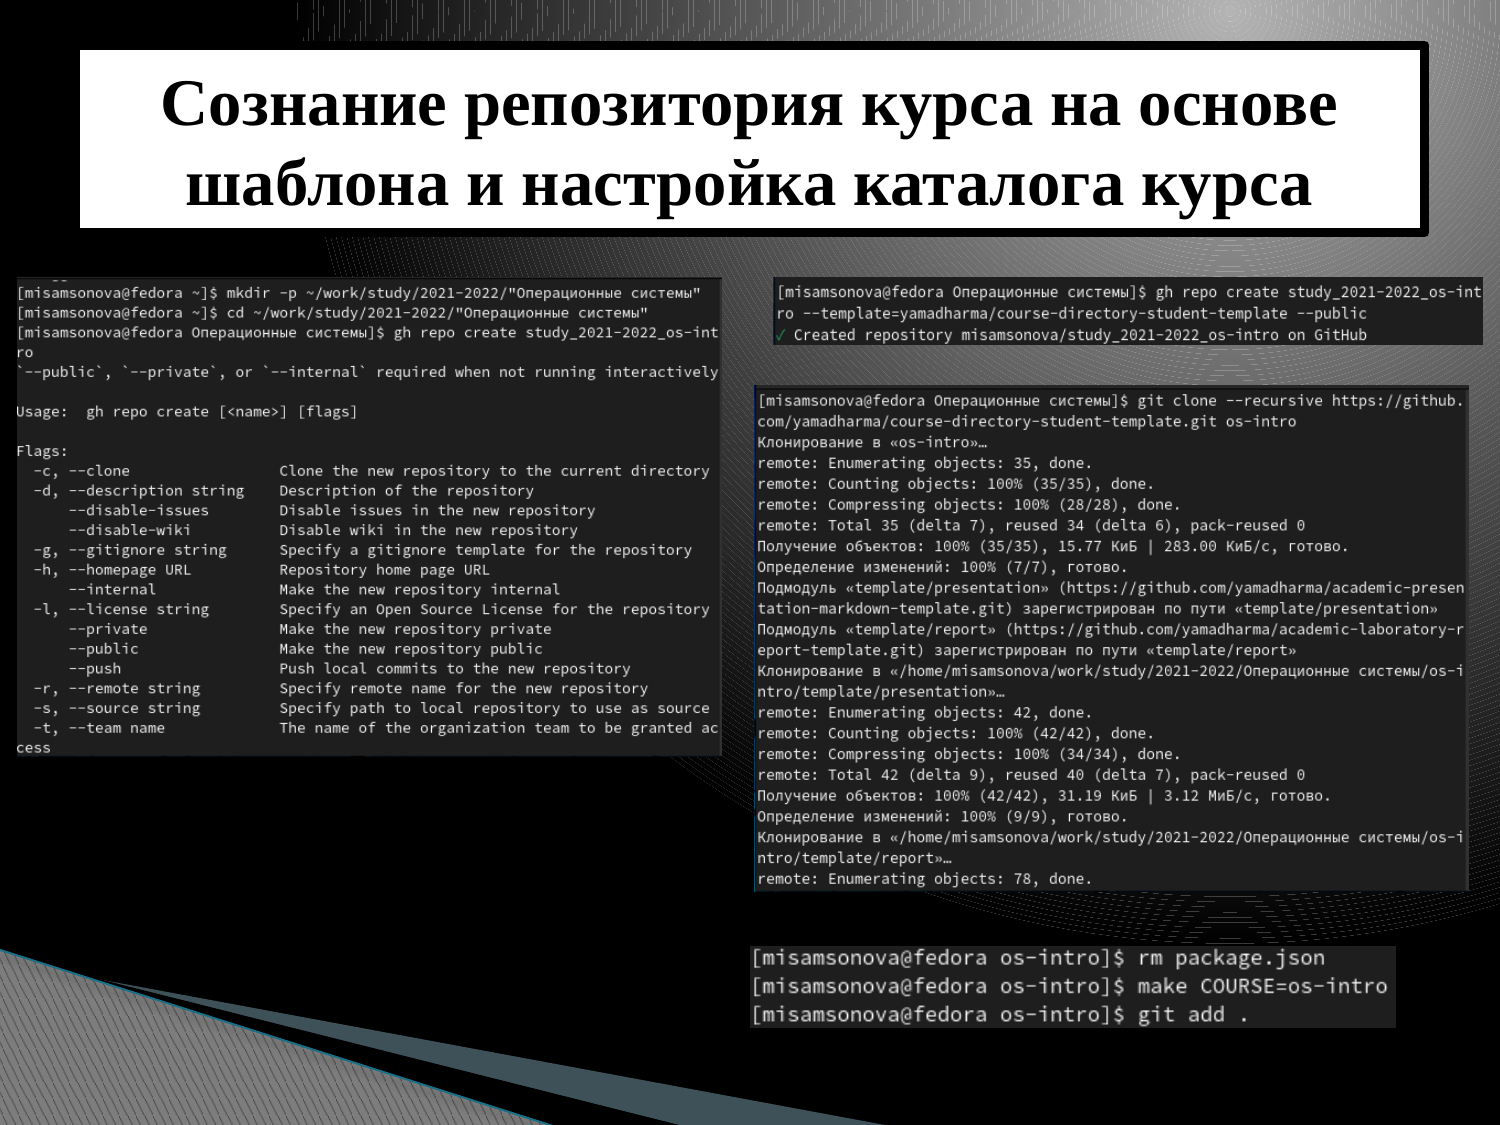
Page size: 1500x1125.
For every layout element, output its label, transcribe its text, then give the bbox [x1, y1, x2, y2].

picture [754, 385, 1470, 892]
picture [773, 276, 1483, 346]
picture [749, 946, 1396, 1028]
picture [0, 952, 543, 1125]
title Сознание репозитория курса на основе шаблона и настройка каталога курса [70, 41, 1429, 237]
picture [17, 276, 723, 758]
